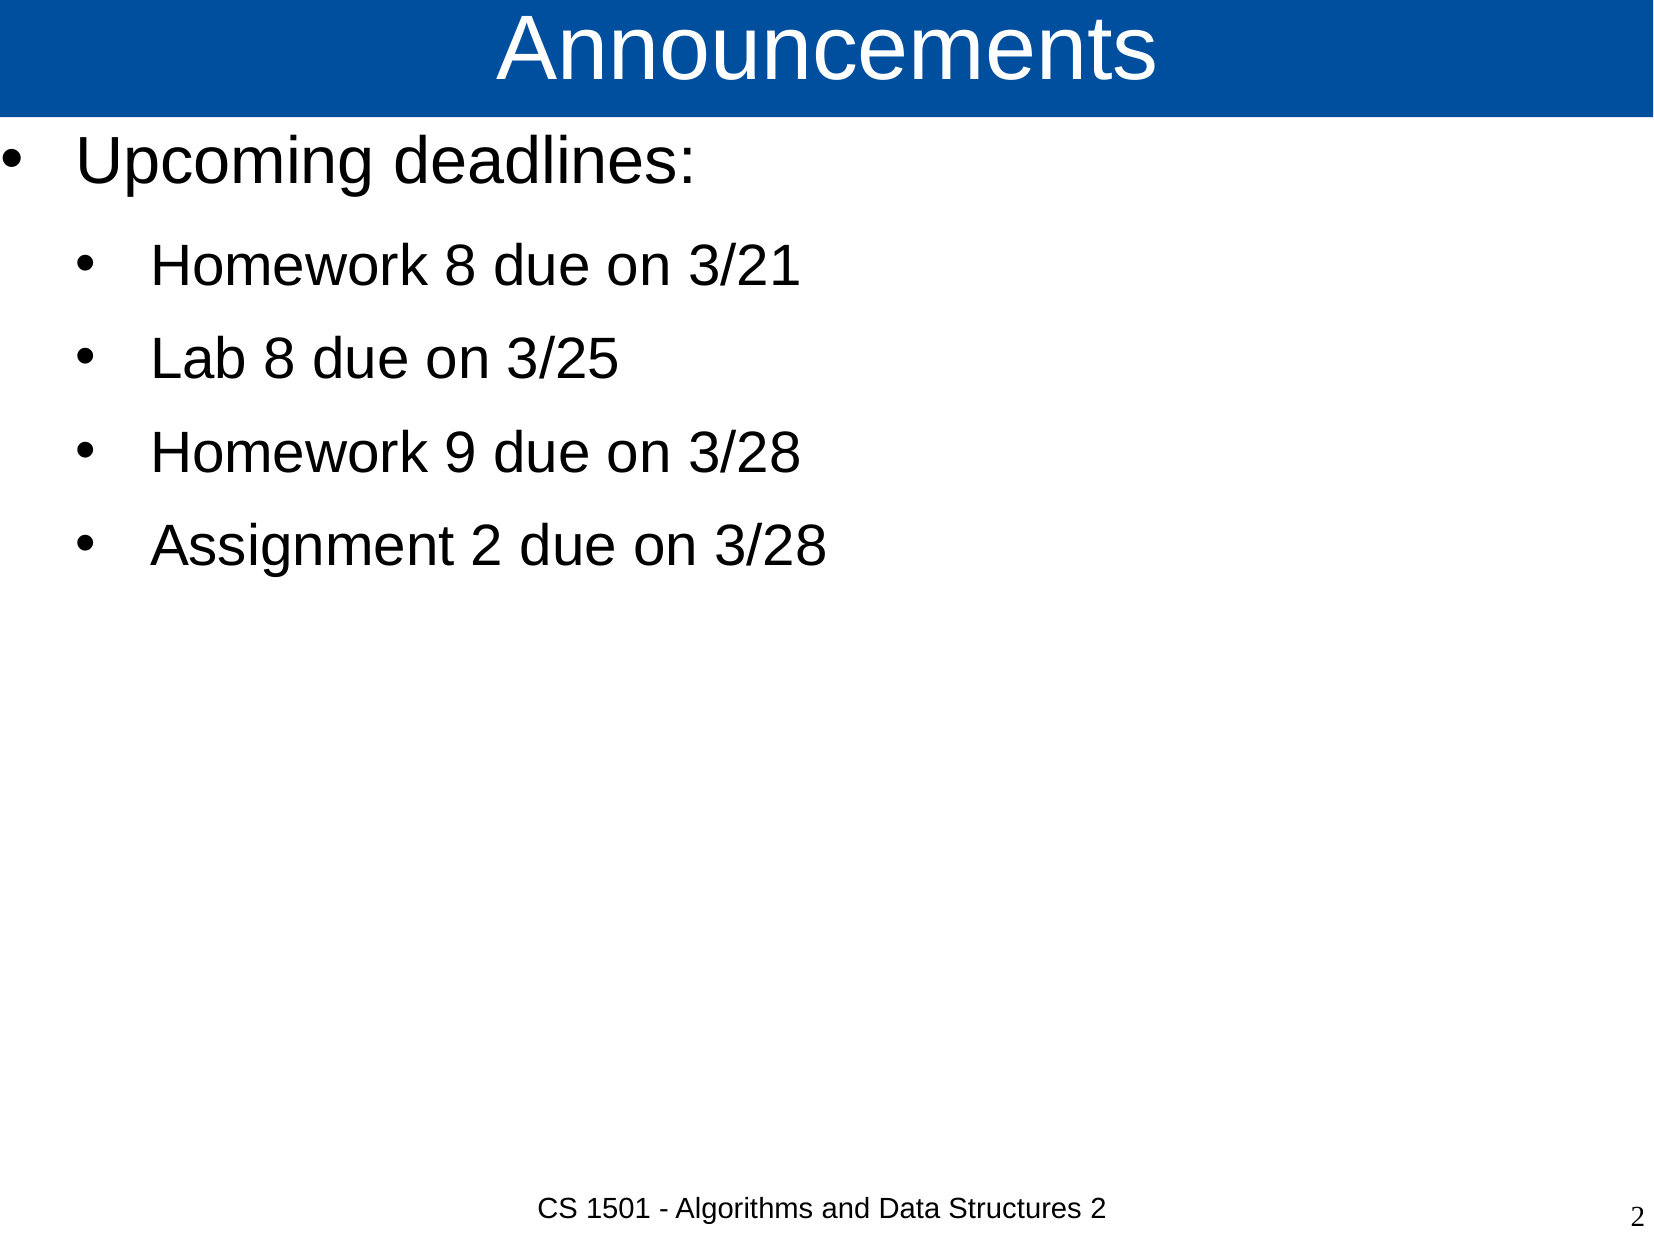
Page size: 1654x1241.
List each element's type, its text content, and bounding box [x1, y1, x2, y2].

list Upcoming deadlines: Homework 8 due on 3/21 Lab 8 due on 3/25 Homework 9 due on 3/28 Assignment 2 due on 3/28 [0, 117, 1654, 1195]
title Announcements [0, 0, 1654, 117]
slide_number 2 [1265, 1199, 1646, 1241]
footer CS 1501 - Algorithms and Data Structures 2 [407, 1191, 1238, 1241]
